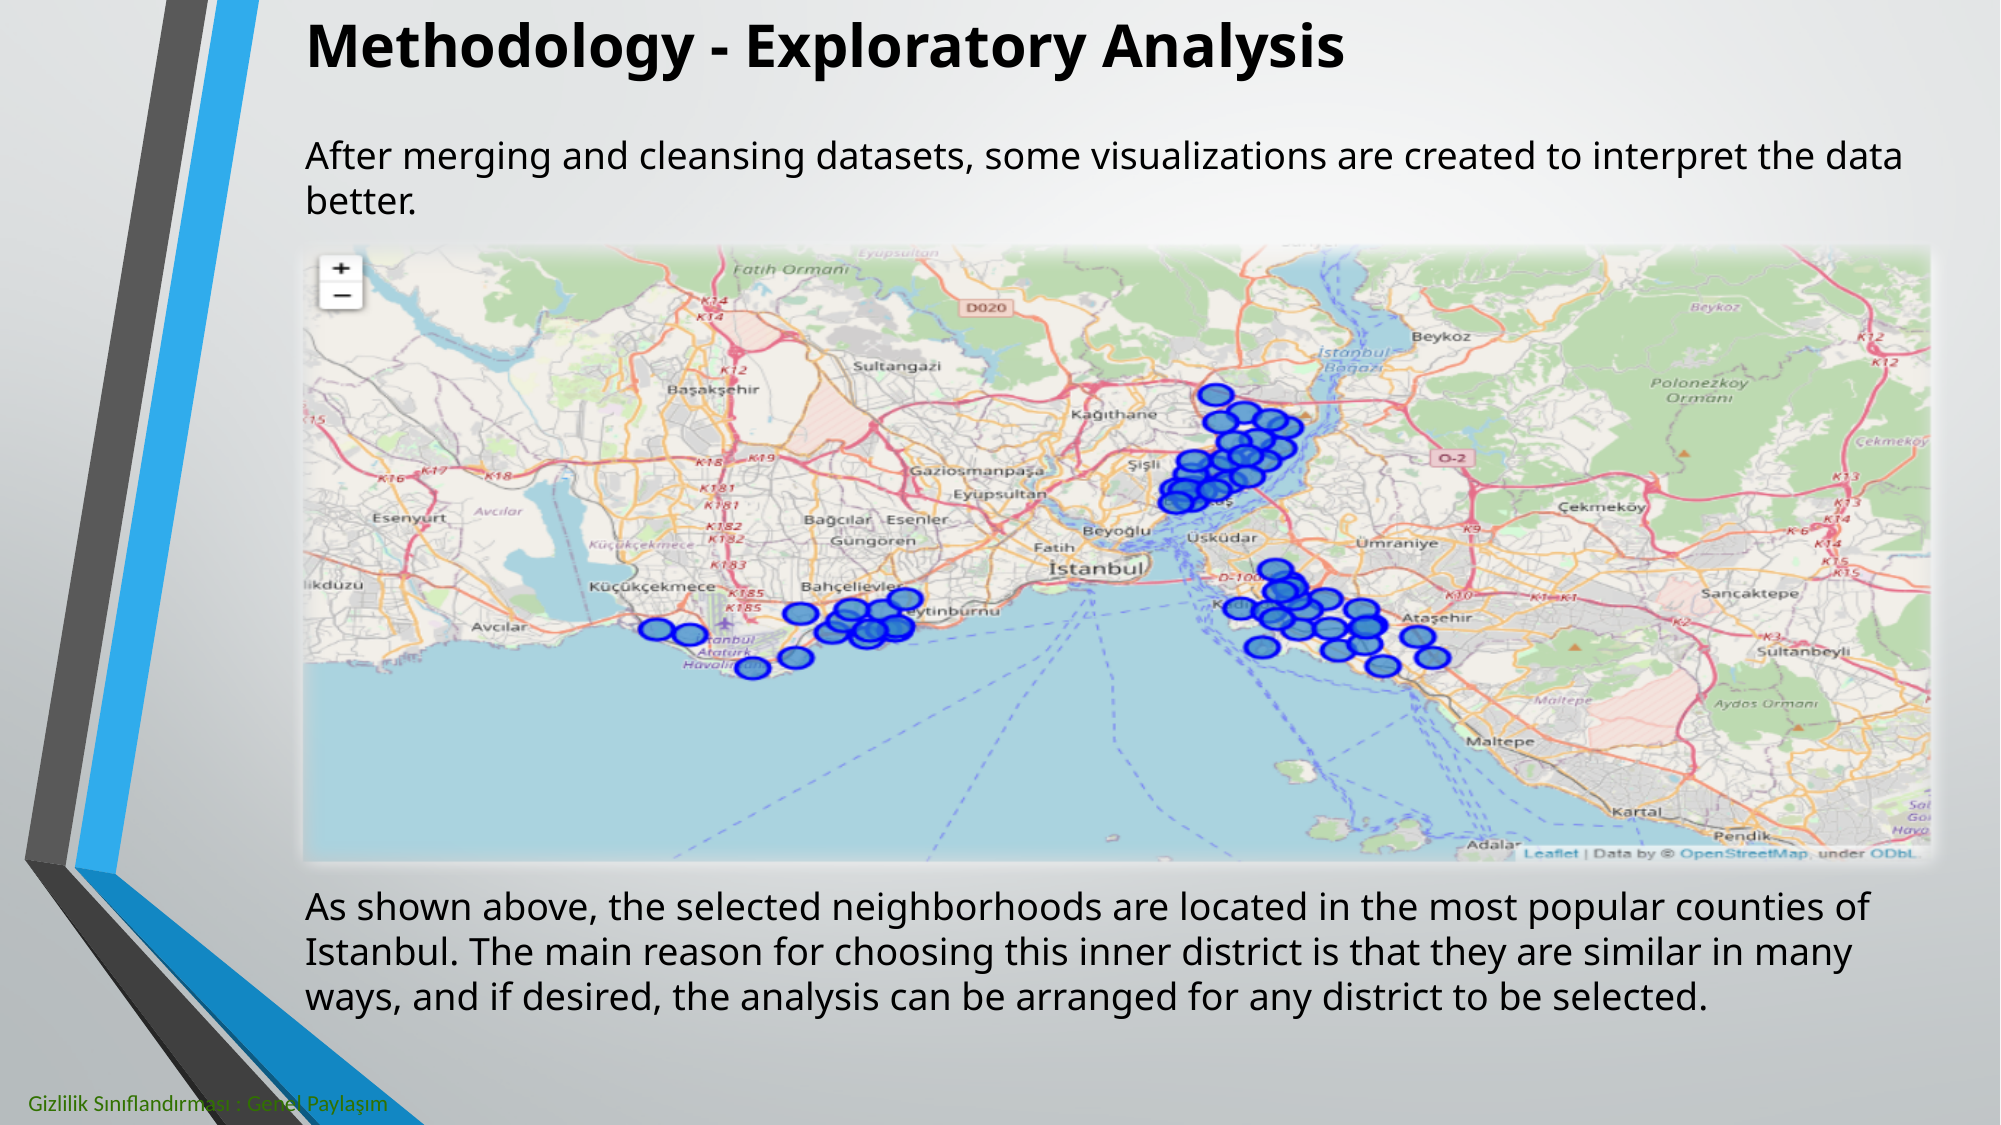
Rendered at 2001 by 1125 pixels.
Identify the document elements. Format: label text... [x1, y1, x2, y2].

text_box As shown above, the selected neighborhoods are located in the most popular counties of Istanbul. The main reason for choosing this inner district is that they are similar in many ways, and if desired, the analysis can be arranged for any district to be selected. [290, 876, 1949, 1026]
list After merging and cleansing datasets, some visualizations are created to interpret the data better. [290, 124, 1949, 238]
picture [289, 238, 1949, 876]
title Methodology - Exploratory Analysis [290, 0, 1756, 88]
